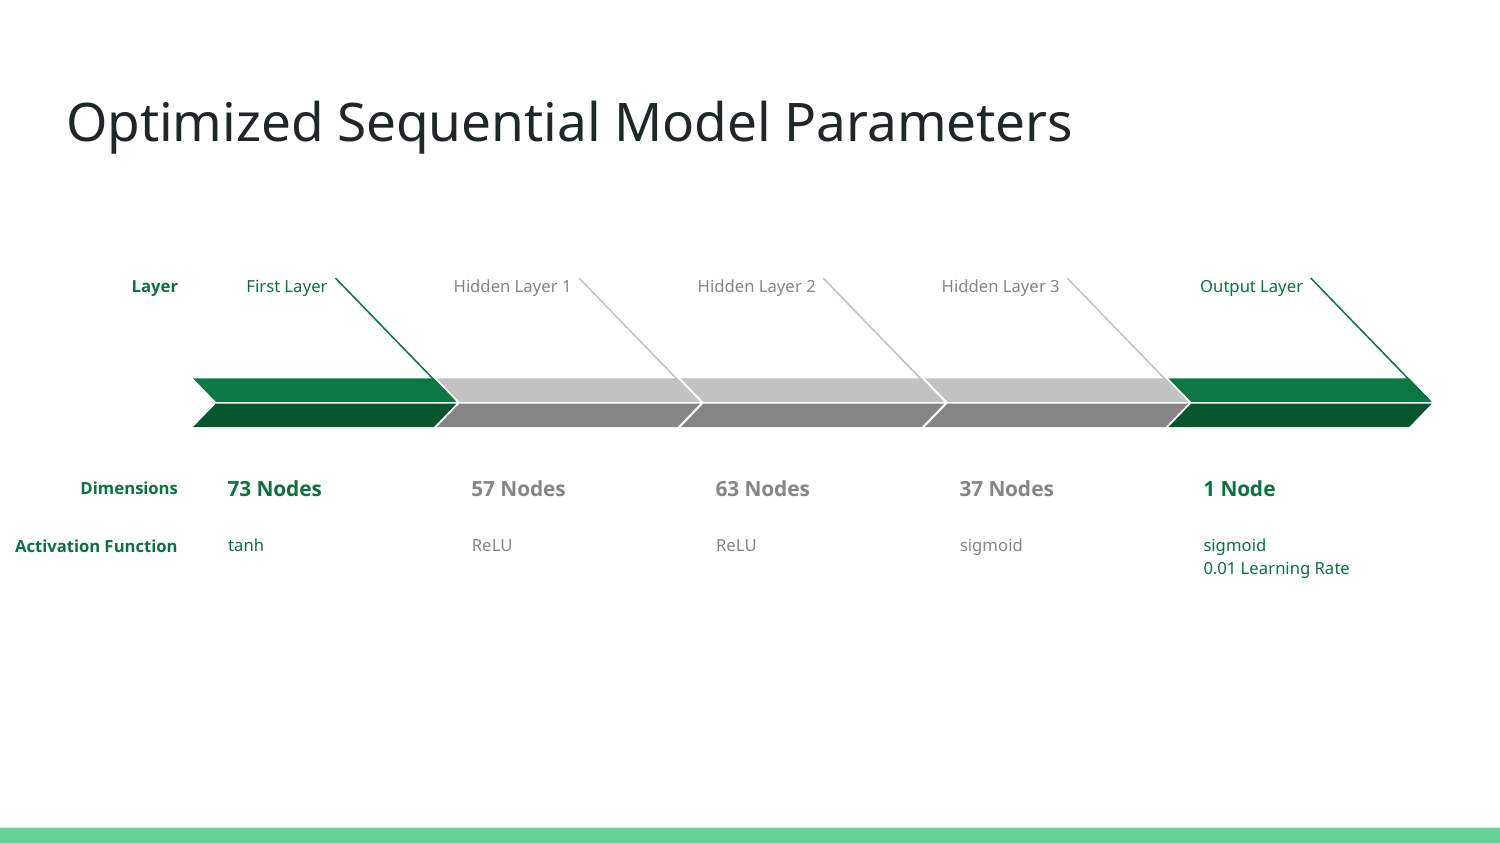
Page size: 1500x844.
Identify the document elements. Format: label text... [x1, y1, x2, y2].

title Optimized Sequential Model Parameters [51, 72, 1449, 167]
text_box Dimensions [43, 459, 187, 500]
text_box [192, 257, 435, 639]
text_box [436, 257, 701, 639]
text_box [1136, 257, 1433, 639]
text_box Layer [43, 258, 190, 298]
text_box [896, 257, 1135, 639]
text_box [701, 257, 895, 639]
text_box Activation Function [0, 517, 187, 558]
